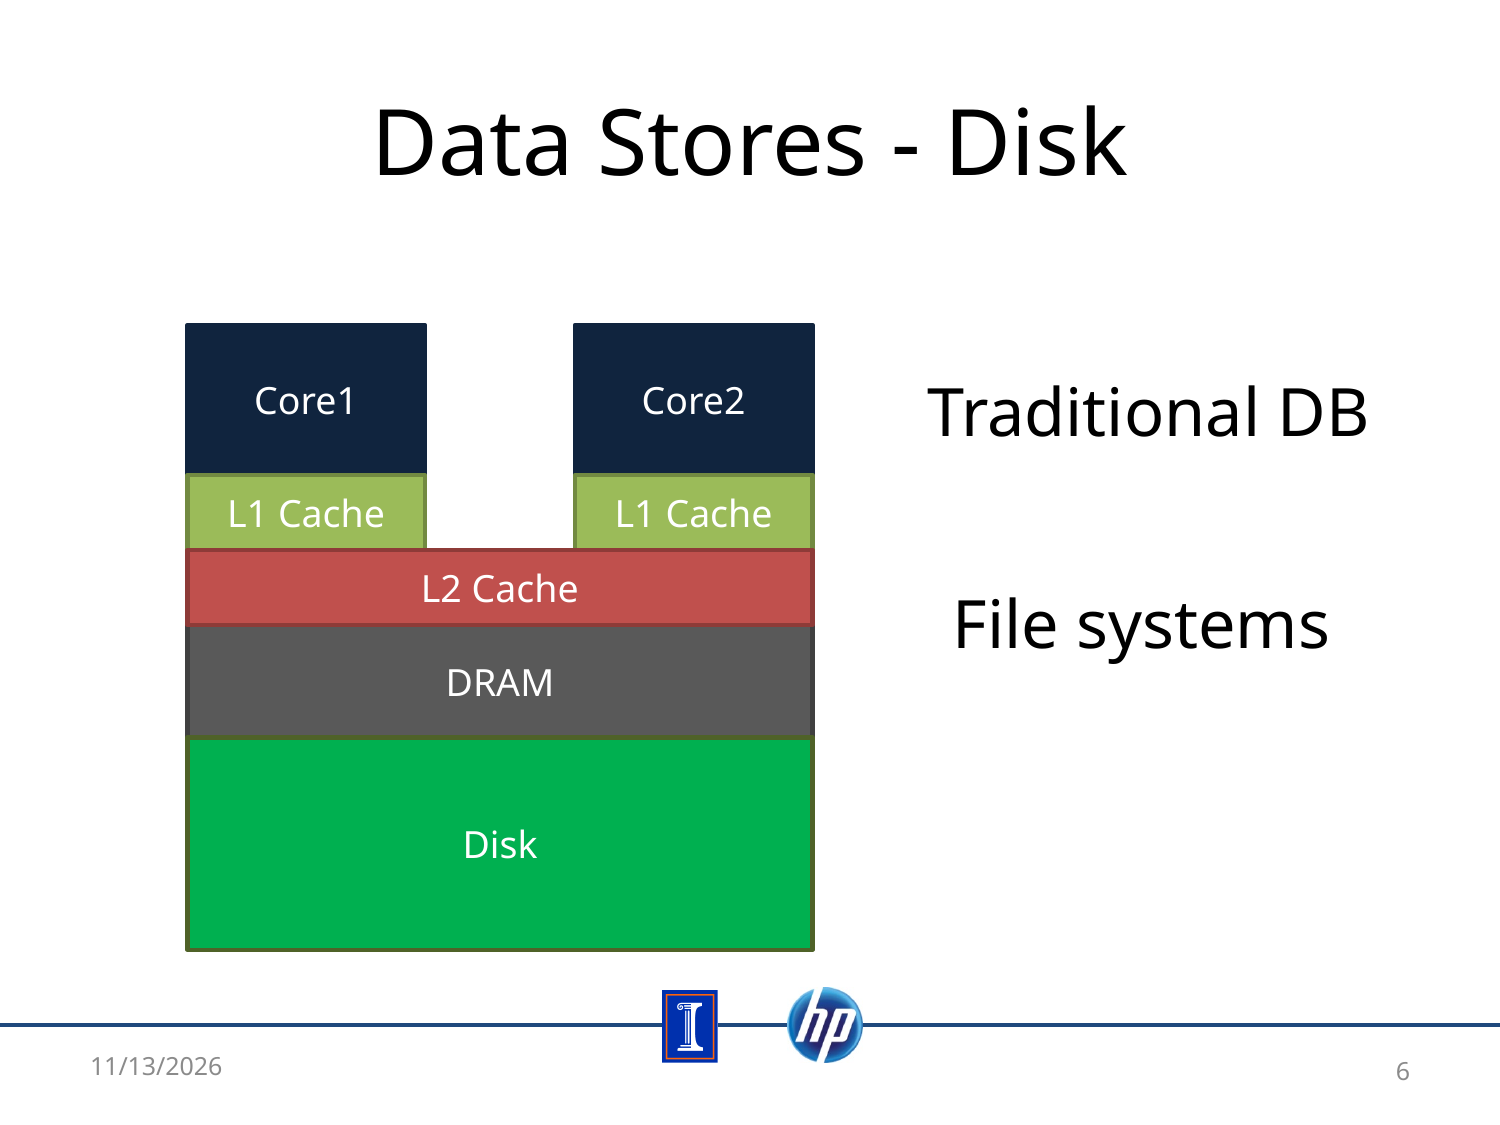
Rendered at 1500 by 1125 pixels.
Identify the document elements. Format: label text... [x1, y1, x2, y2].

text_box Core2 [573, 323, 815, 473]
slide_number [75, 1037, 425, 1098]
text_box Core1 [185, 323, 427, 473]
text_box Disk [185, 735, 815, 952]
text_box L1 Cache [185, 473, 427, 548]
text_box Traditional DB [912, 362, 1425, 458]
title Data Stores - Disk [75, 45, 1425, 233]
text_box L1 Cache [573, 473, 815, 548]
slide_number 6 [1074, 1042, 1425, 1103]
picture [787, 987, 863, 1063]
text_box L2 Cache [185, 548, 815, 627]
text_box File systems [937, 574, 1450, 670]
picture [662, 990, 718, 1063]
text_box DRAM [185, 627, 815, 735]
